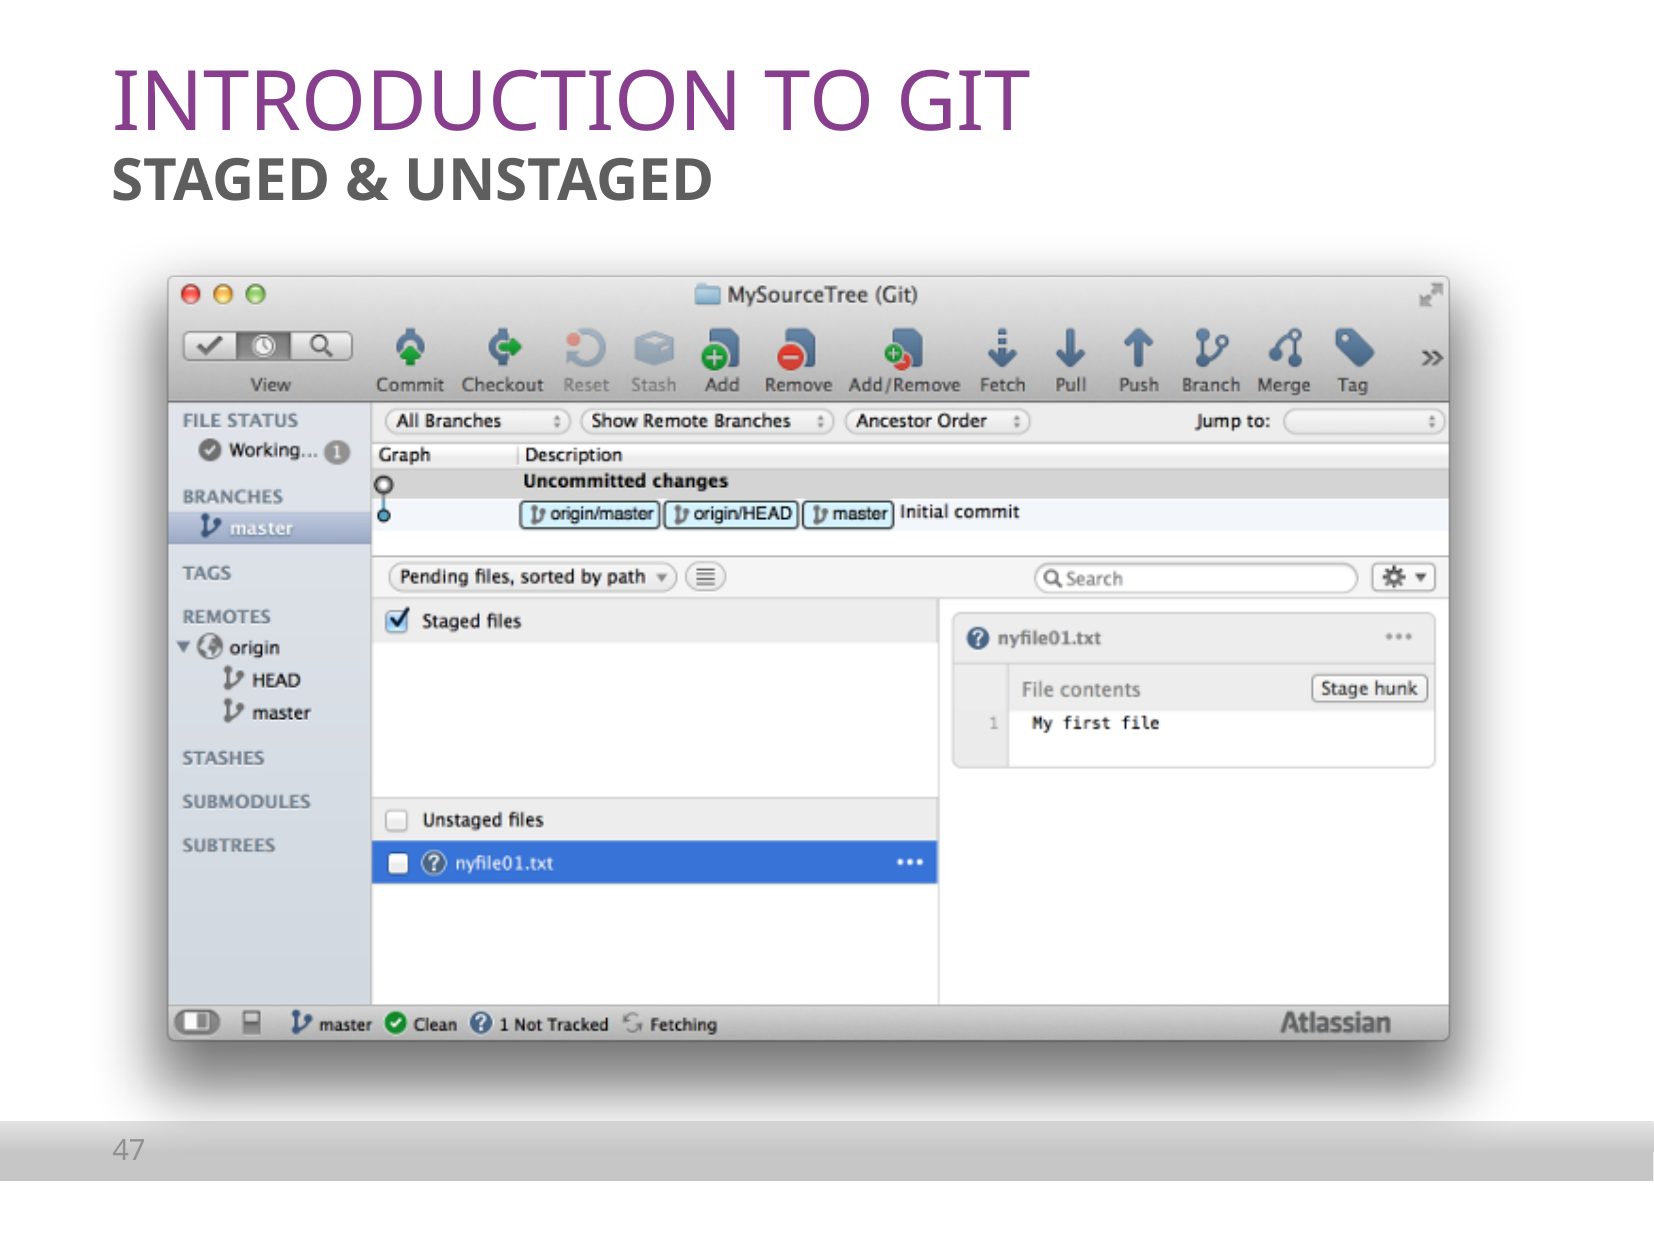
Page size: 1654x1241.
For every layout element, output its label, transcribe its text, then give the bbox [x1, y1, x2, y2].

title Introduction to Git [112, 47, 1542, 136]
picture [76, 220, 1542, 1169]
list Staged & Unstaged [111, 141, 1542, 213]
